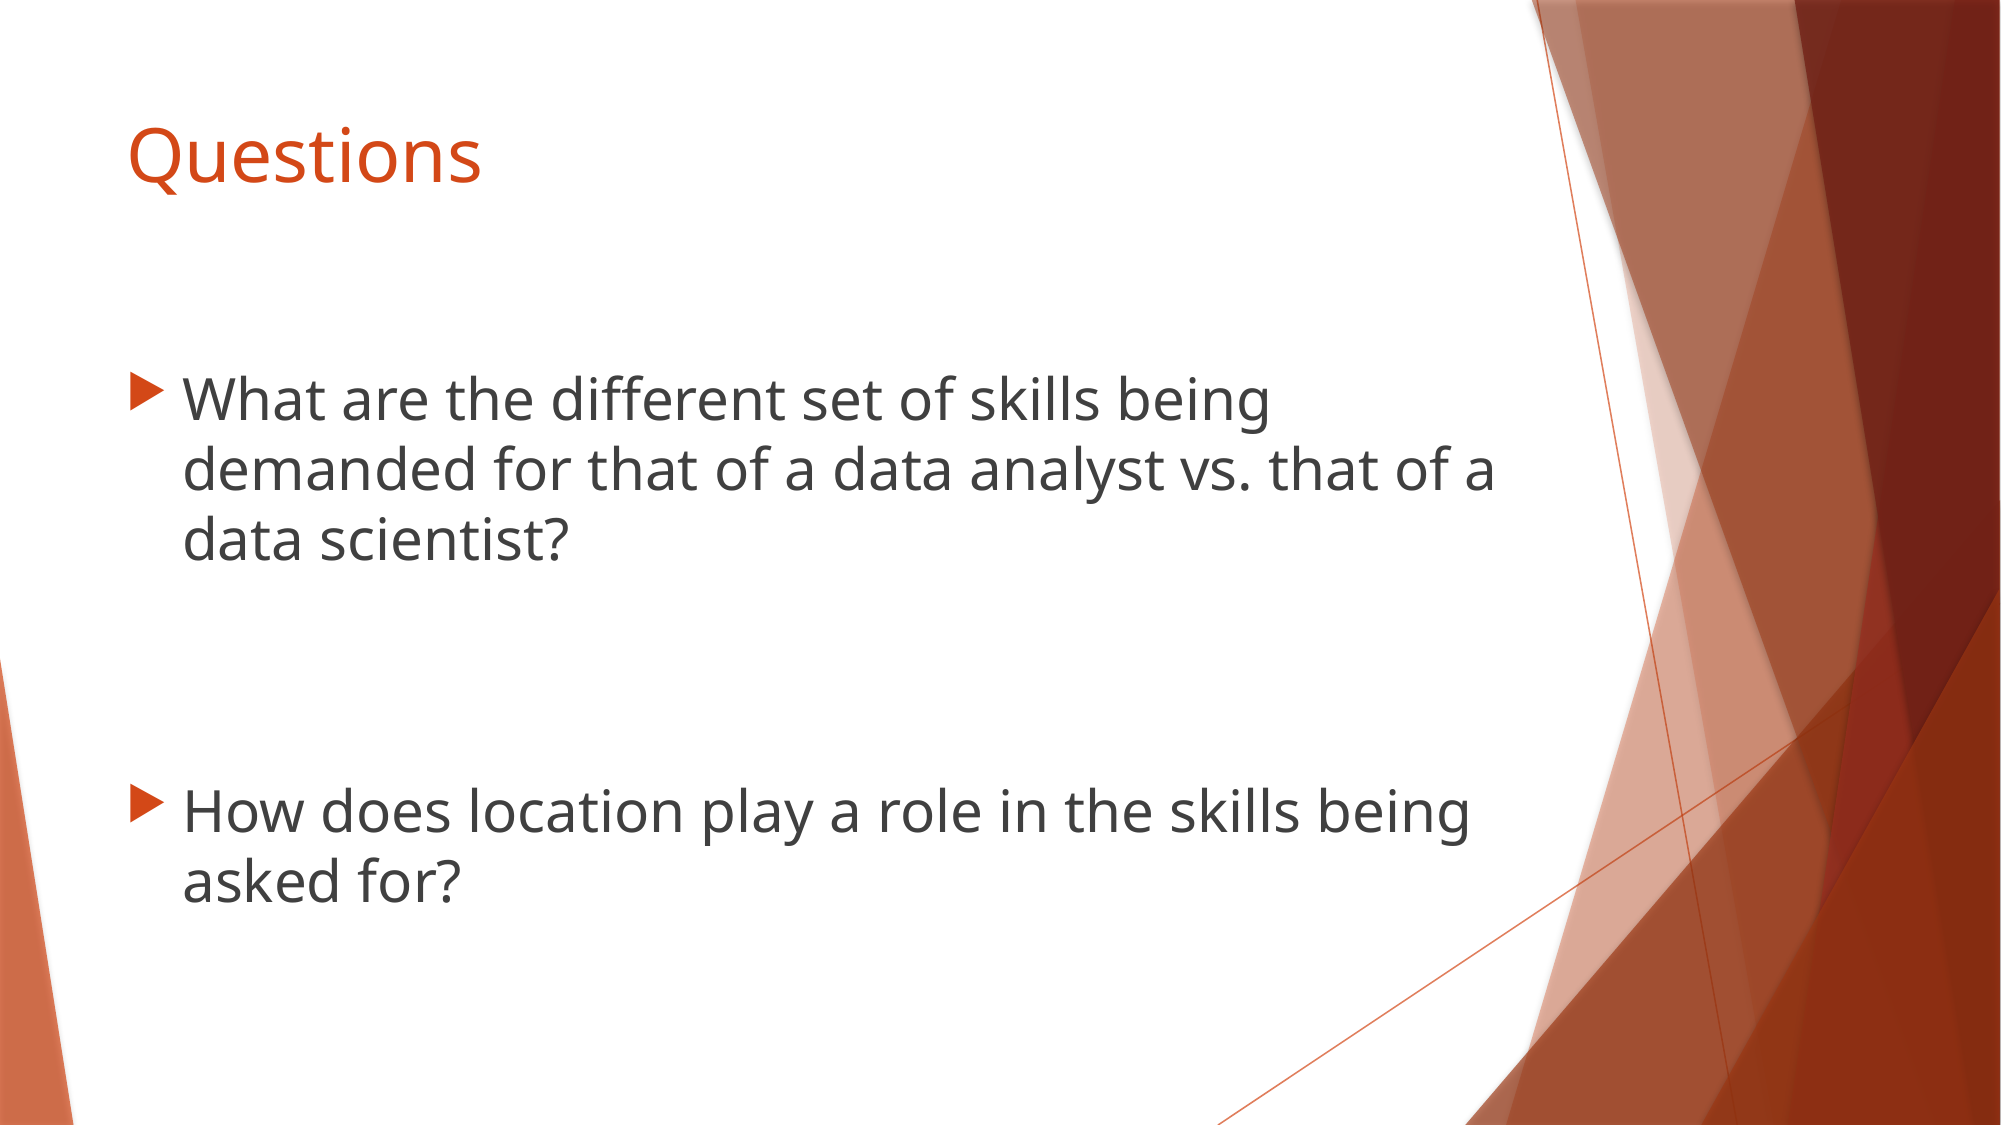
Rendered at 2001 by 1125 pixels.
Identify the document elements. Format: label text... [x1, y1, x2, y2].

title Questions [111, 99, 1522, 317]
list What are the different set of skills being demanded for that of a data analyst vs. that of a data scientist? How does location play a role in the skills being asked for? [111, 354, 1522, 992]
